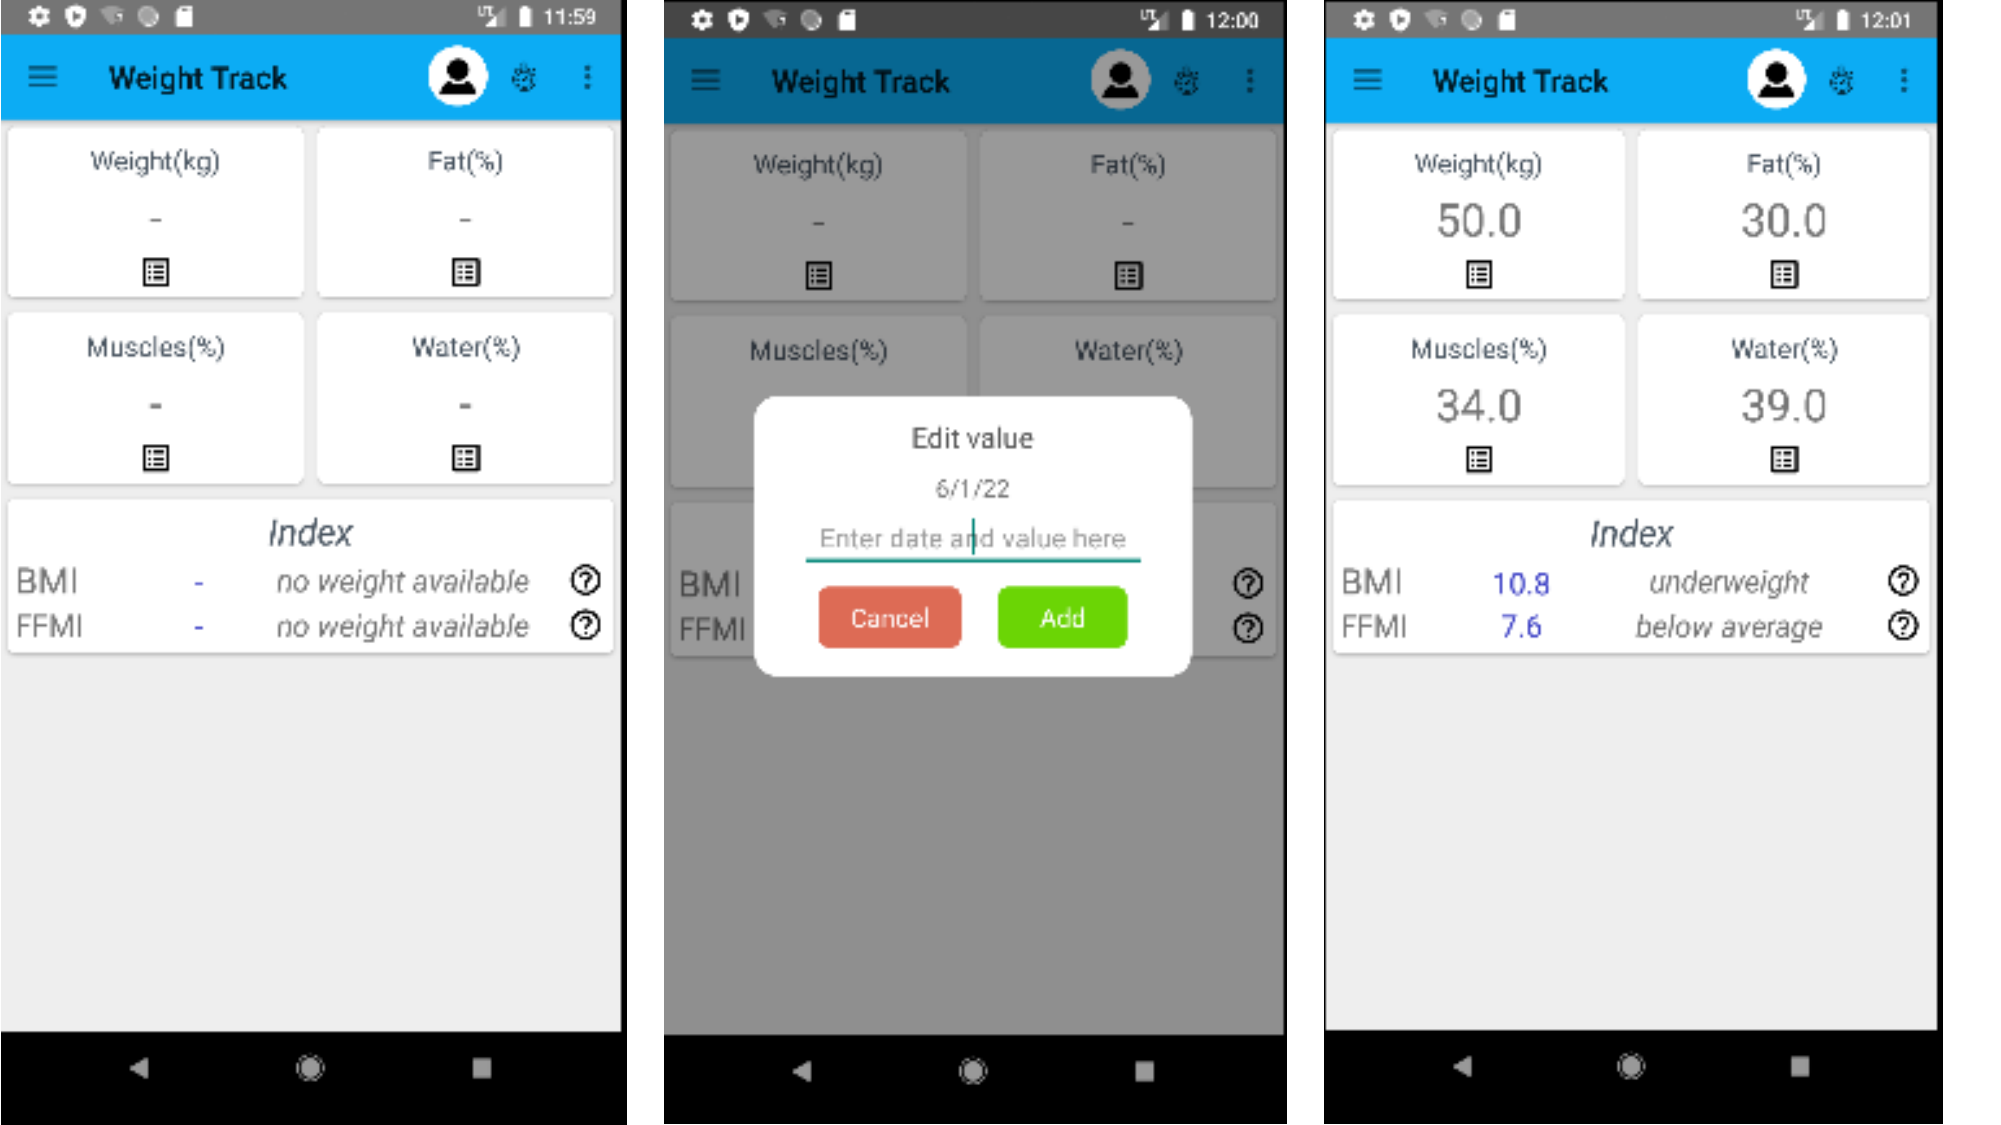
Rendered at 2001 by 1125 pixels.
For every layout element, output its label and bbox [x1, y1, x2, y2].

list [0, 0, 627, 1125]
picture [1323, 0, 1943, 1124]
picture [1091, 48, 1151, 111]
picture [664, 0, 1287, 1124]
picture [937, 71, 942, 90]
